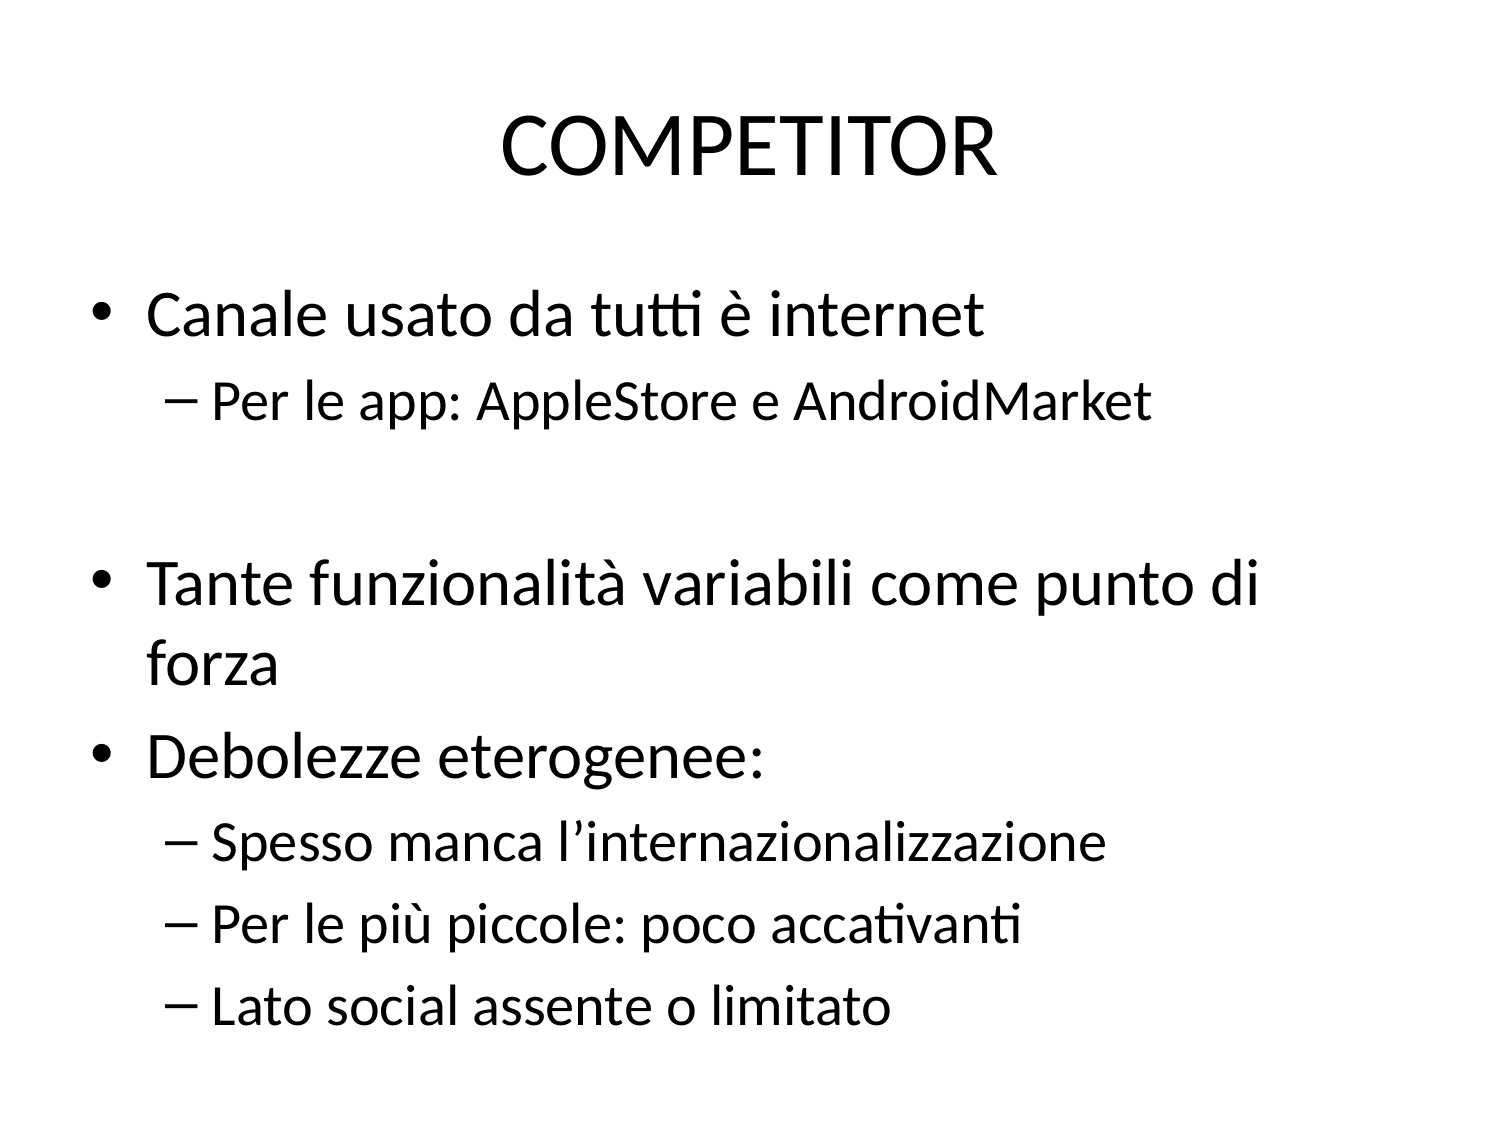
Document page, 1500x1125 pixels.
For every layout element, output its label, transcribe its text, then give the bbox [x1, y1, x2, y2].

list Canale usato da tutti è internet Per le app: AppleStore e AndroidMarket Tante funzionalità variabili come punto di forza Debolezze eterogenee: Spesso manca l’internazionalizzazione Per le più piccole: poco accativanti Lato social assente o limitato [75, 262, 1425, 1094]
title COMPETITOR [75, 45, 1425, 233]
